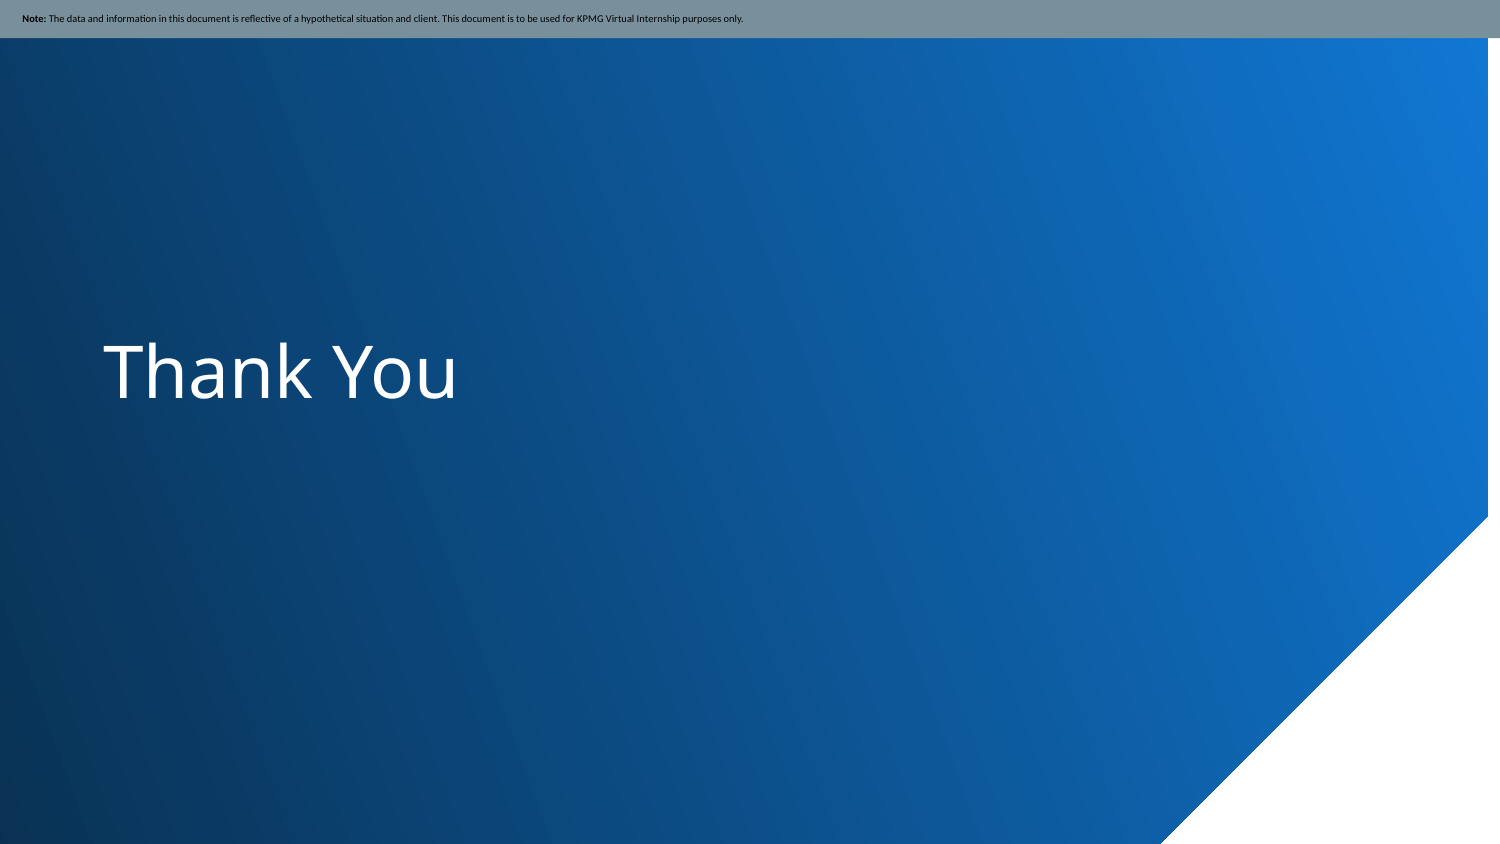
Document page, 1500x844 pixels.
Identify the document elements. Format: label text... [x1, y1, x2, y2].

text_box Note: The data and information in this document is reflective of a hypothetical situation and client. This document is to be used for KPMG Virtual Internship purposes only. [0, 0, 1500, 39]
text_box [0, 39, 1488, 844]
text_box Thank You [88, 310, 737, 429]
